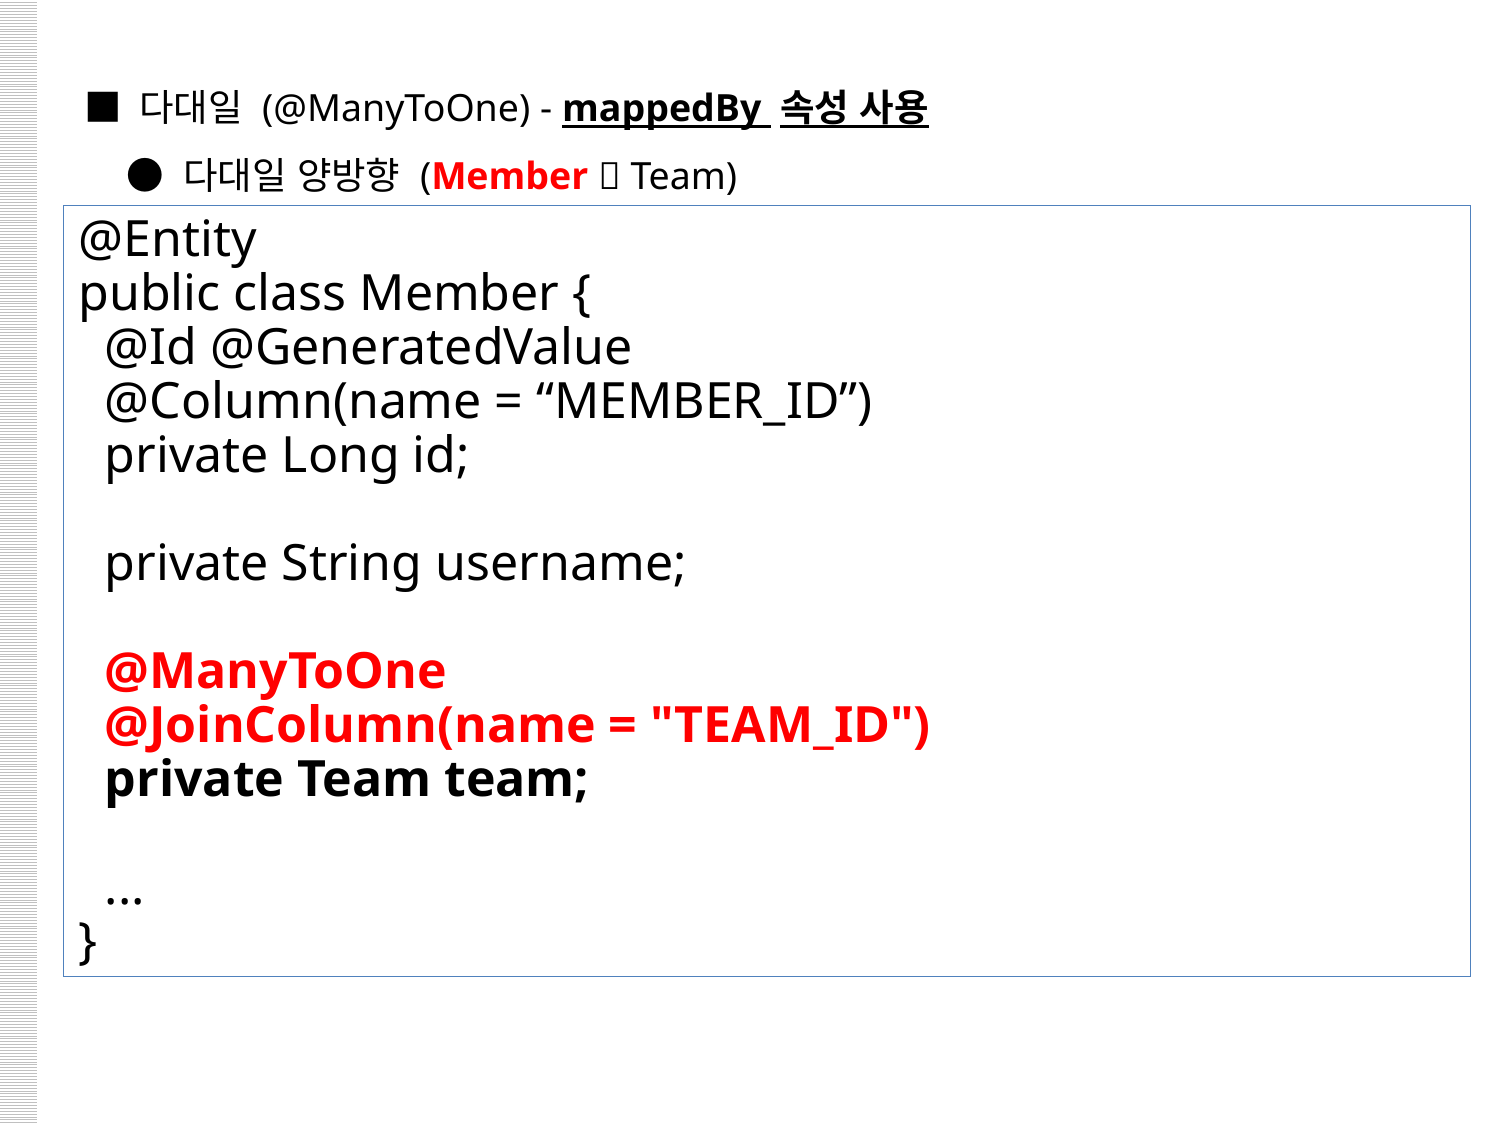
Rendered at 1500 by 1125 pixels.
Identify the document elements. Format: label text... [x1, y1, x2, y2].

text_box @Entity public class Member { @Id @GeneratedValue @Column(name = “MEMBER_ID”) private Long id; private String username; @ManyToOne @JoinColumn(name = "TEAM_ID") private Team team; ... } [63, 205, 1471, 977]
text_box ■ 다대일 (@ManyToOne) - mappedBy 속성 사용 ● 다대일 양방향 (Member  Team) [69, 54, 944, 205]
